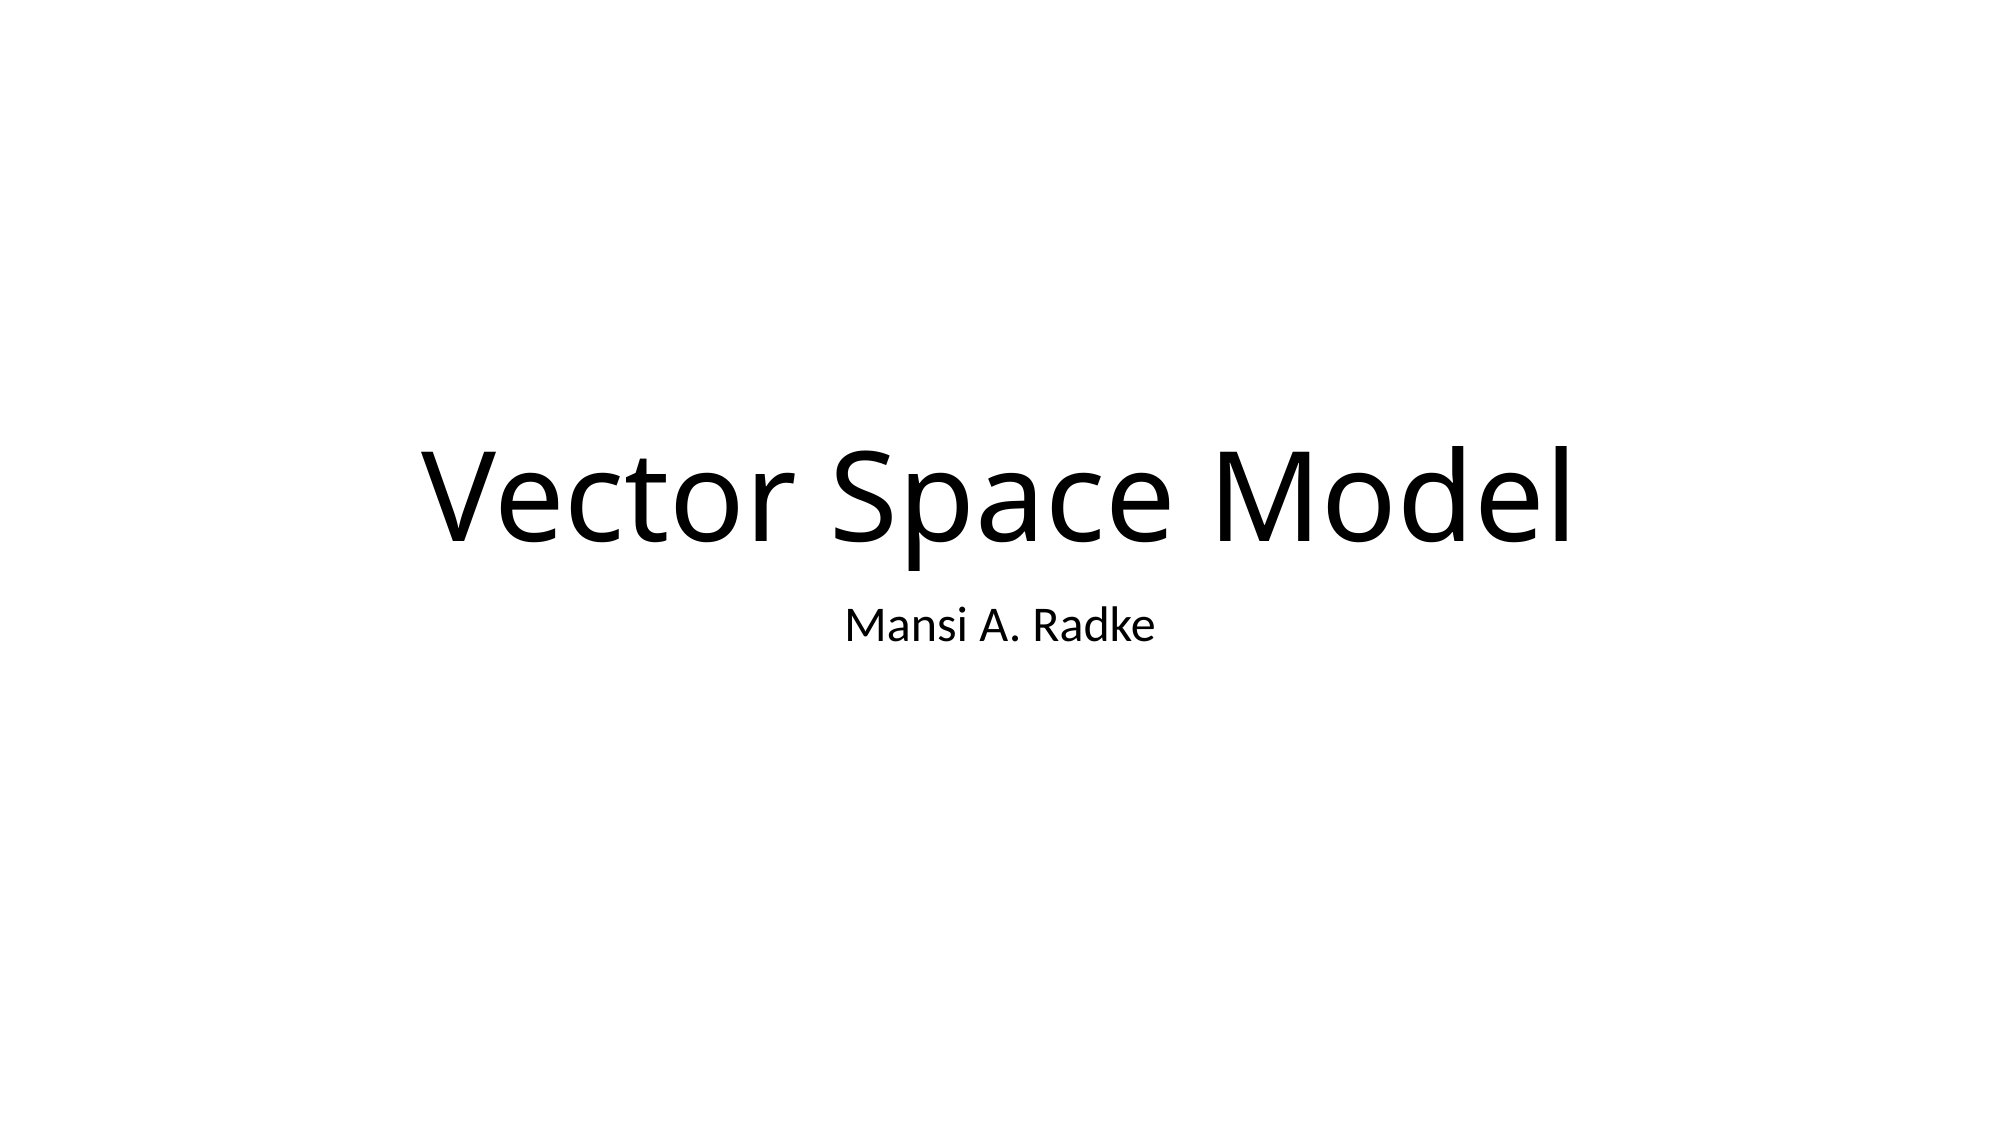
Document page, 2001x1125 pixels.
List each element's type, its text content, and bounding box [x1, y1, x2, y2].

subtitle Mansi A. Radke [249, 590, 1750, 863]
title Vector Space Model [249, 184, 1750, 576]
